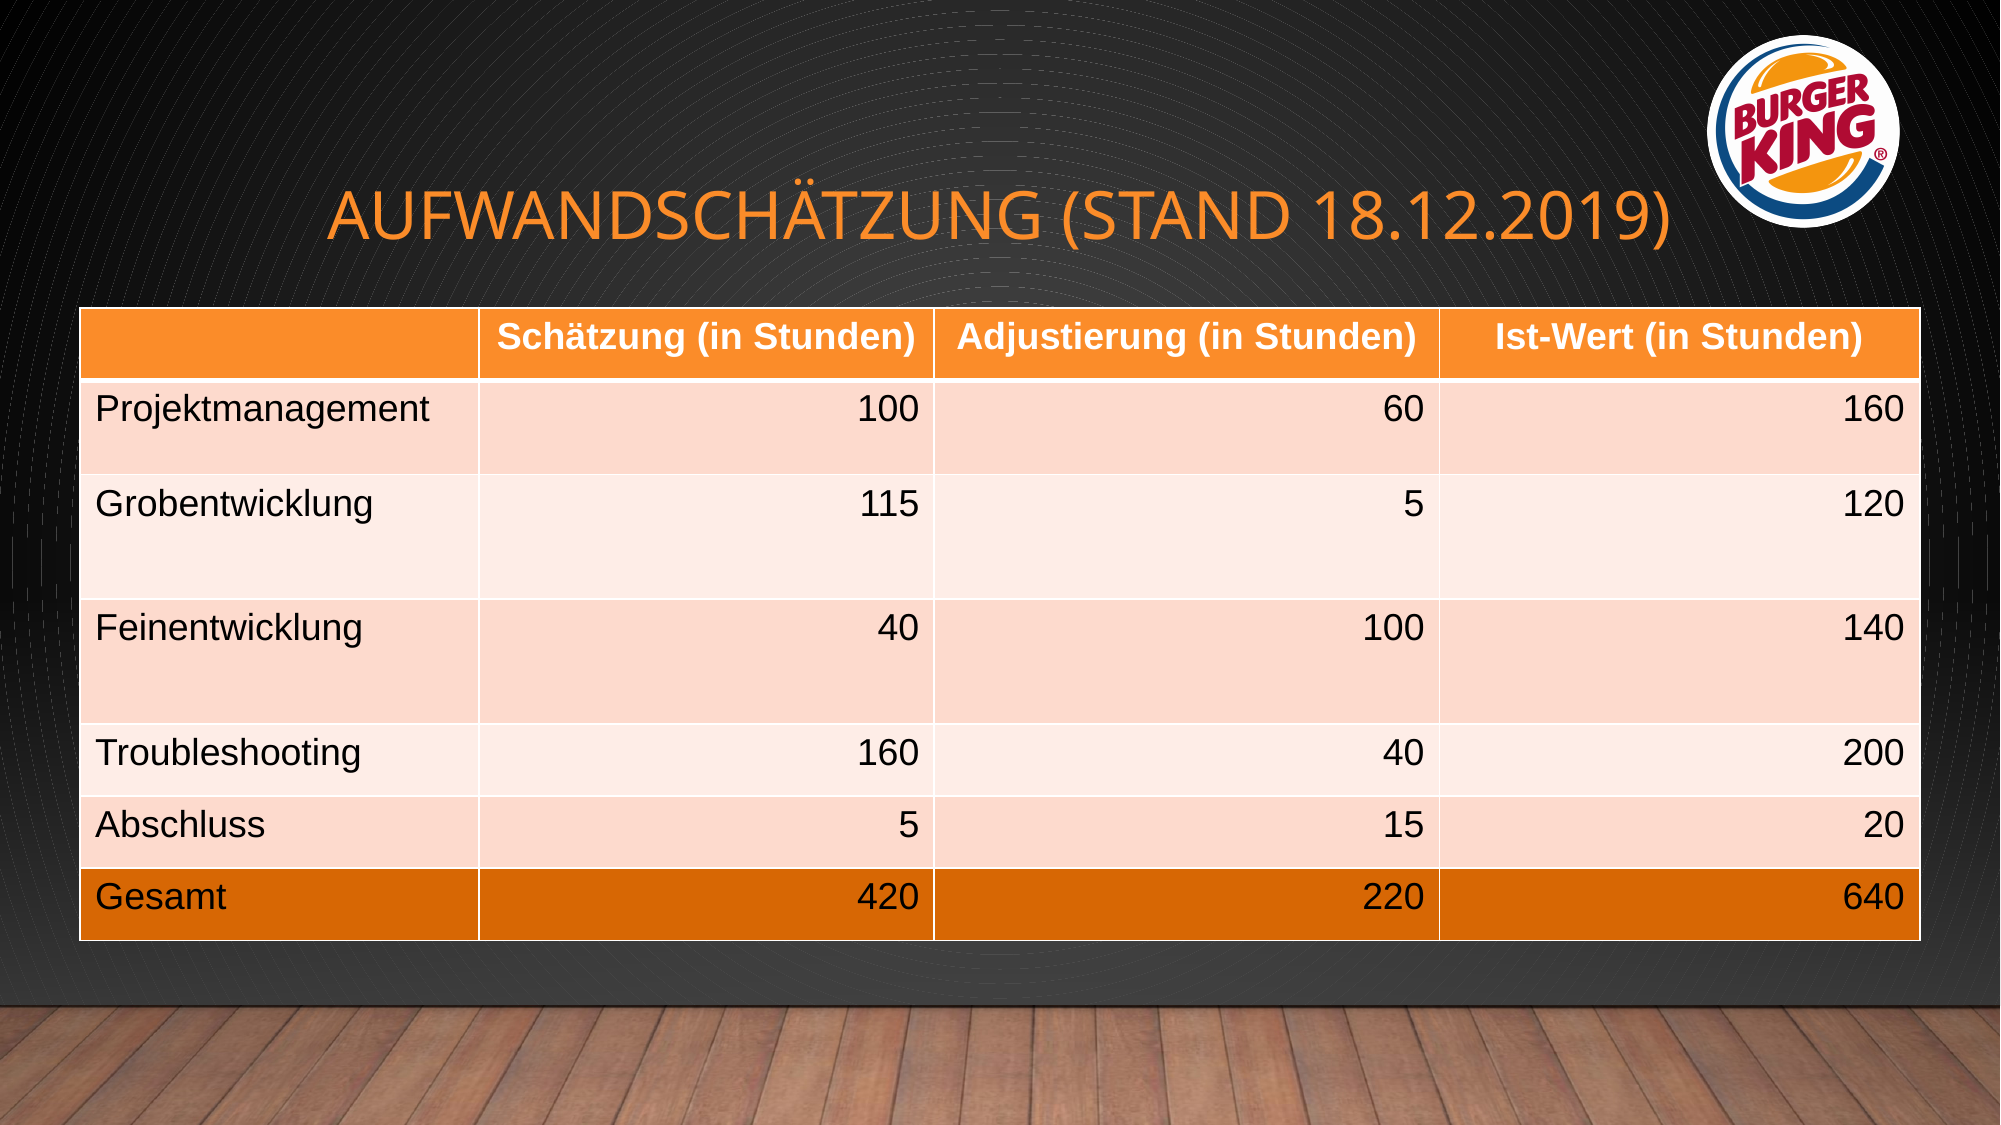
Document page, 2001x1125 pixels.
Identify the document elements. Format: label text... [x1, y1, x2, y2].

table_cell 220 [935, 869, 1439, 940]
table_cell 120 [1440, 475, 1919, 598]
table_cell Projektmanagement [81, 383, 478, 474]
table_cell Abschluss [81, 797, 478, 867]
table_cell 420 [480, 869, 933, 940]
table_header Adjustierung (in Stunden) [935, 309, 1439, 378]
table_cell 20 [1440, 797, 1919, 867]
table_cell 40 [480, 600, 933, 723]
table_cell 640 [1440, 869, 1919, 940]
table_cell Gesamt [81, 869, 478, 940]
table_cell 200 [1440, 725, 1919, 795]
table_cell 5 [935, 475, 1439, 598]
table_header Schätzung (in Stunden) [480, 309, 933, 378]
table_cell 160 [1440, 383, 1919, 474]
picture [1707, 35, 1900, 228]
table_cell 100 [935, 600, 1439, 723]
table_cell 100 [480, 383, 933, 474]
table_header Ist-Wert (in Stunden) [1440, 309, 1919, 378]
table_cell 160 [480, 725, 933, 795]
table_cell Troubleshooting [81, 725, 478, 795]
table_cell 15 [935, 797, 1439, 867]
table_cell Feinentwicklung [81, 600, 478, 723]
title Aufwandschätzung (Stand 18.12.2019) [238, 131, 1763, 305]
table_cell 40 [935, 725, 1439, 795]
table_cell 140 [1440, 600, 1919, 723]
table_cell 115 [480, 475, 933, 598]
table_header [81, 309, 478, 378]
table_cell Grobentwicklung [81, 475, 478, 598]
picture [0, 1005, 2000, 1125]
table_cell 5 [480, 797, 933, 867]
table_cell 60 [935, 383, 1439, 474]
